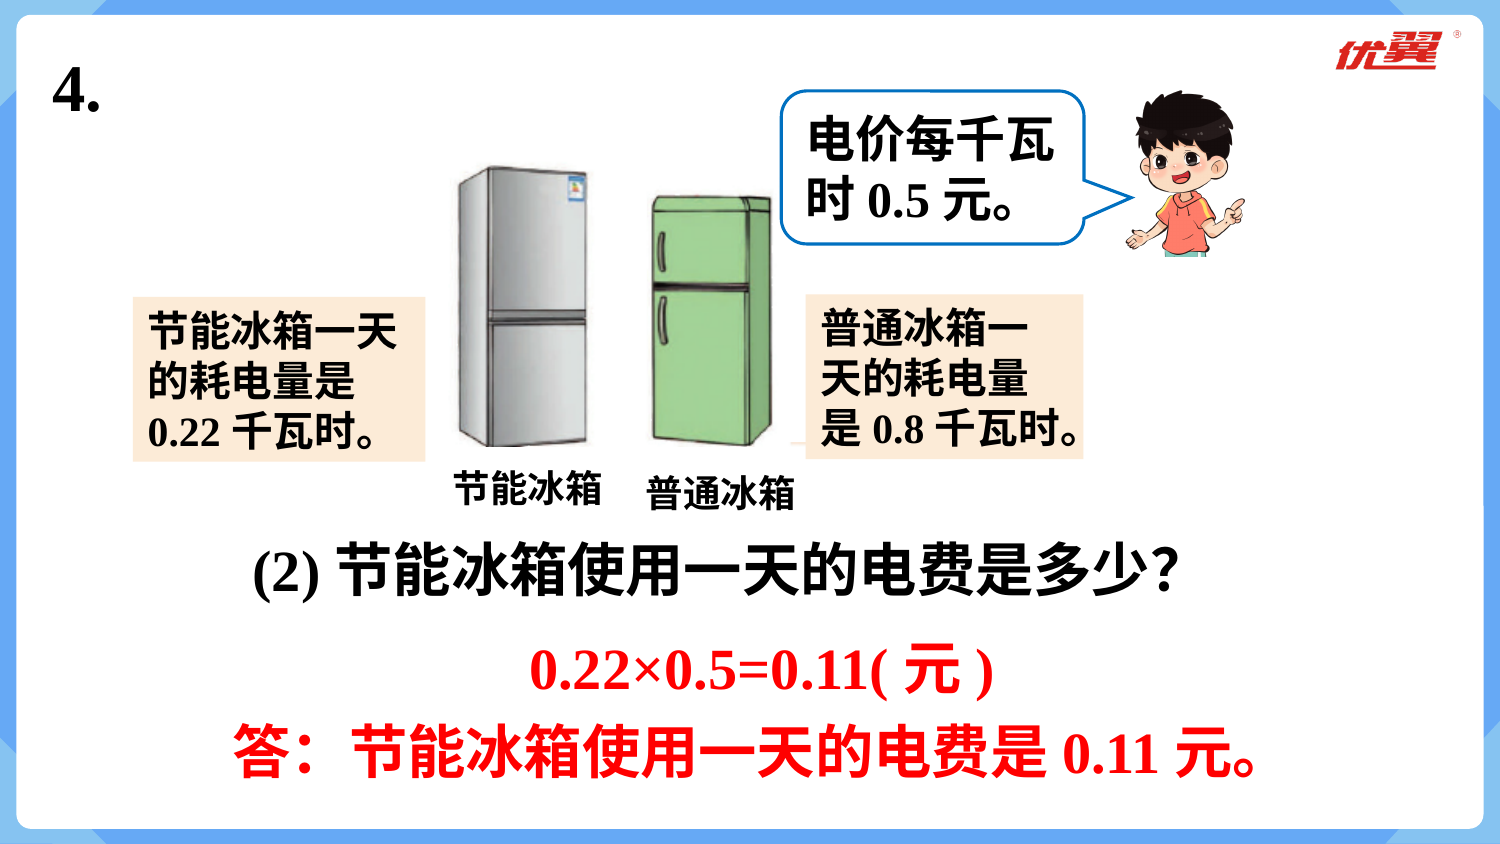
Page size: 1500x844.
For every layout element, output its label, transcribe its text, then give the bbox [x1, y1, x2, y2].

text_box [132, 84, 1245, 524]
text_box 0.22×0.5=0.11(元) 答：节能冰箱使用一天的电费是0.11元。 [189, 589, 1335, 793]
text_box (2)节能冰箱使用一天的电费是多少？ [237, 524, 1220, 589]
picture [1326, 30, 1463, 71]
text_box 4. [37, 46, 133, 134]
